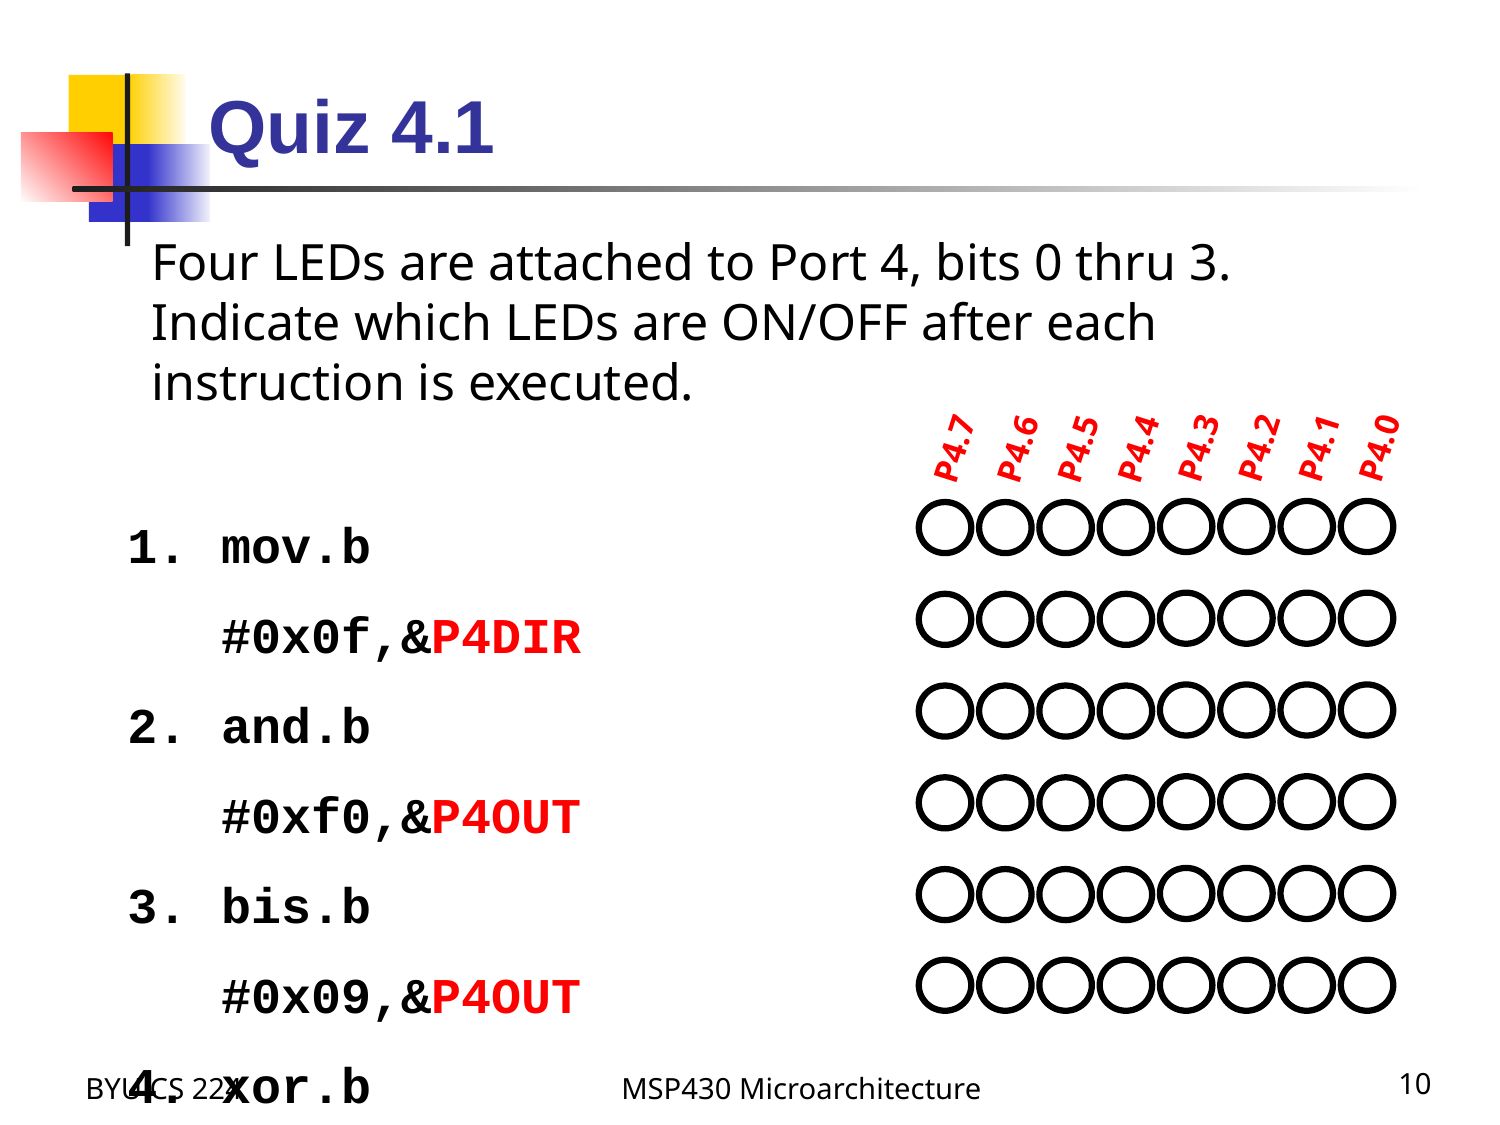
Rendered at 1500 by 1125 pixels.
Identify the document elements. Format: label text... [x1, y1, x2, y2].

slide_number 10 [1134, 1037, 1447, 1113]
text_box Four LEDs are attached to Port 4, bits 0 thru 3. Indicate which LEDs are ON/OFF after each instruction is executed. [136, 223, 1398, 419]
title Quiz 4.1 [193, 34, 1472, 177]
footer MSP430 Microarchitecture [863, 1037, 1134, 1113]
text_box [918, 356, 1414, 1011]
text_box mov.b #0x0f,&P4DIR and.b #0xf0,&P4OUT bis.b #0x09,&P4OUT xor.b #0x0f,&P4OUT bic.b #0x06,&P4OUT add.b #0x03,&P4OUT [112, 475, 863, 1125]
slide_number BYU CS 224 [70, 1037, 383, 1113]
